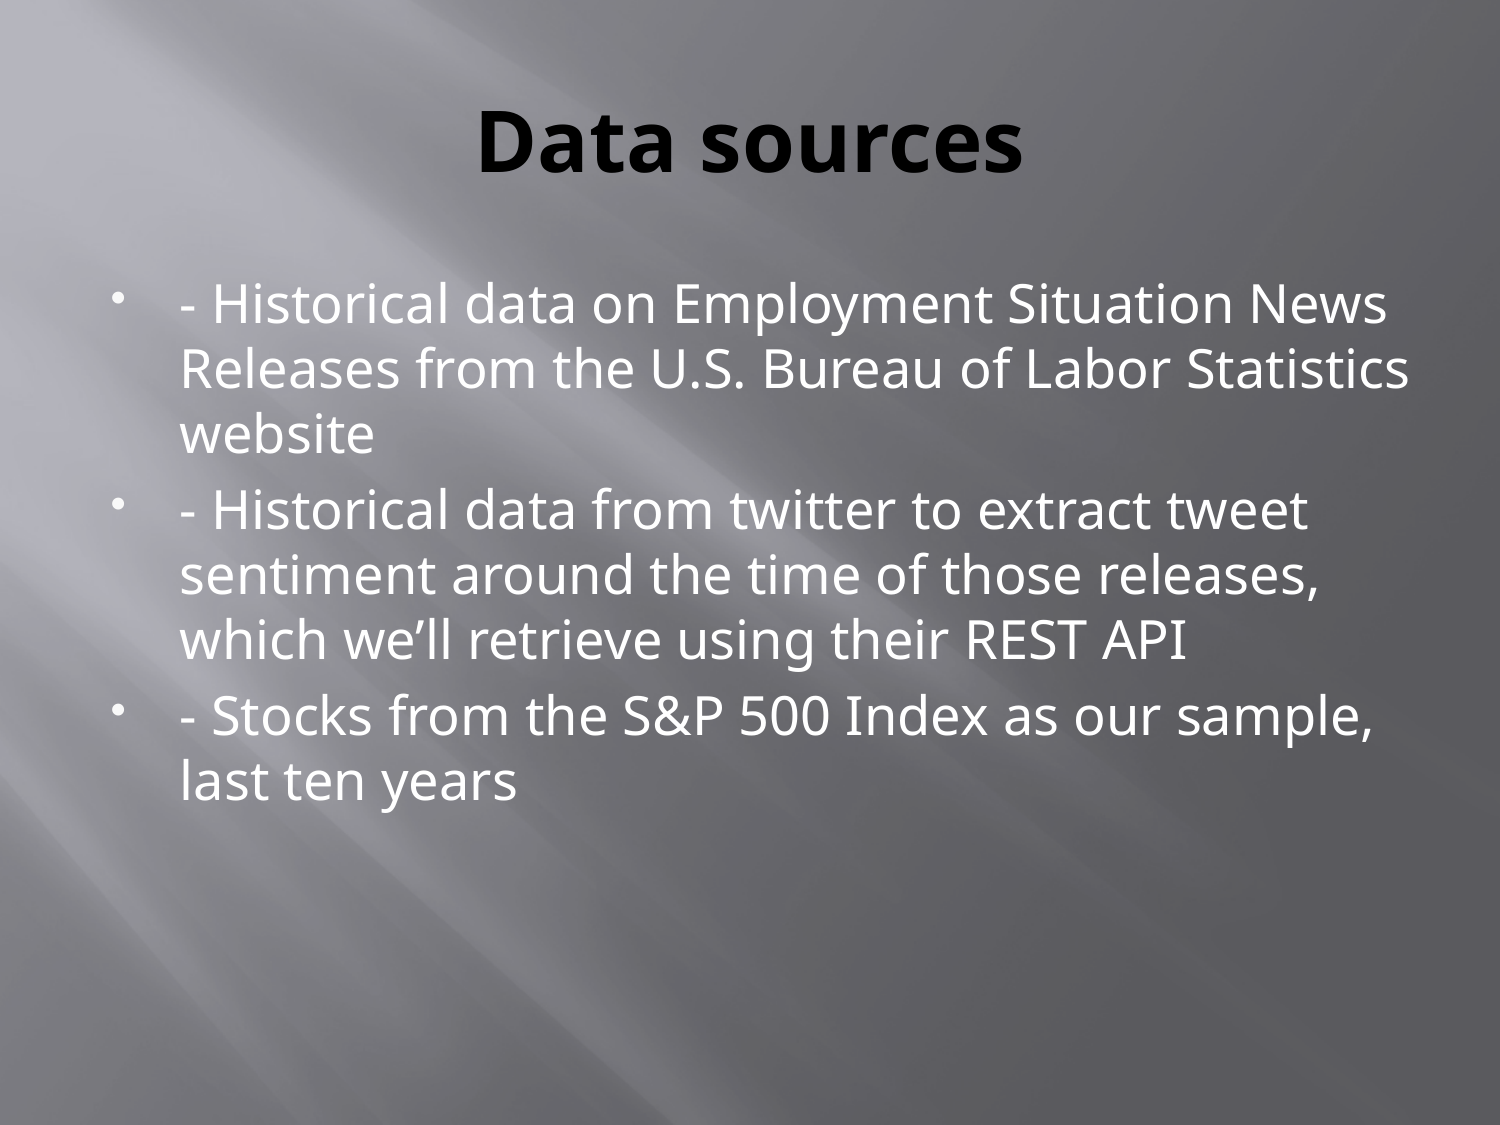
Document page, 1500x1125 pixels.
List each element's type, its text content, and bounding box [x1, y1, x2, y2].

title Data sources [75, 45, 1425, 233]
list - Historical data on Employment Situation News Releases from the U.S. Bureau of Labor Statistics website - Historical data from twitter to extract tweet sentiment around the time of those releases, which we’ll retrieve using their REST API - Stocks from the S&P 500 Index as our sample, last ten years [75, 262, 1463, 1005]
